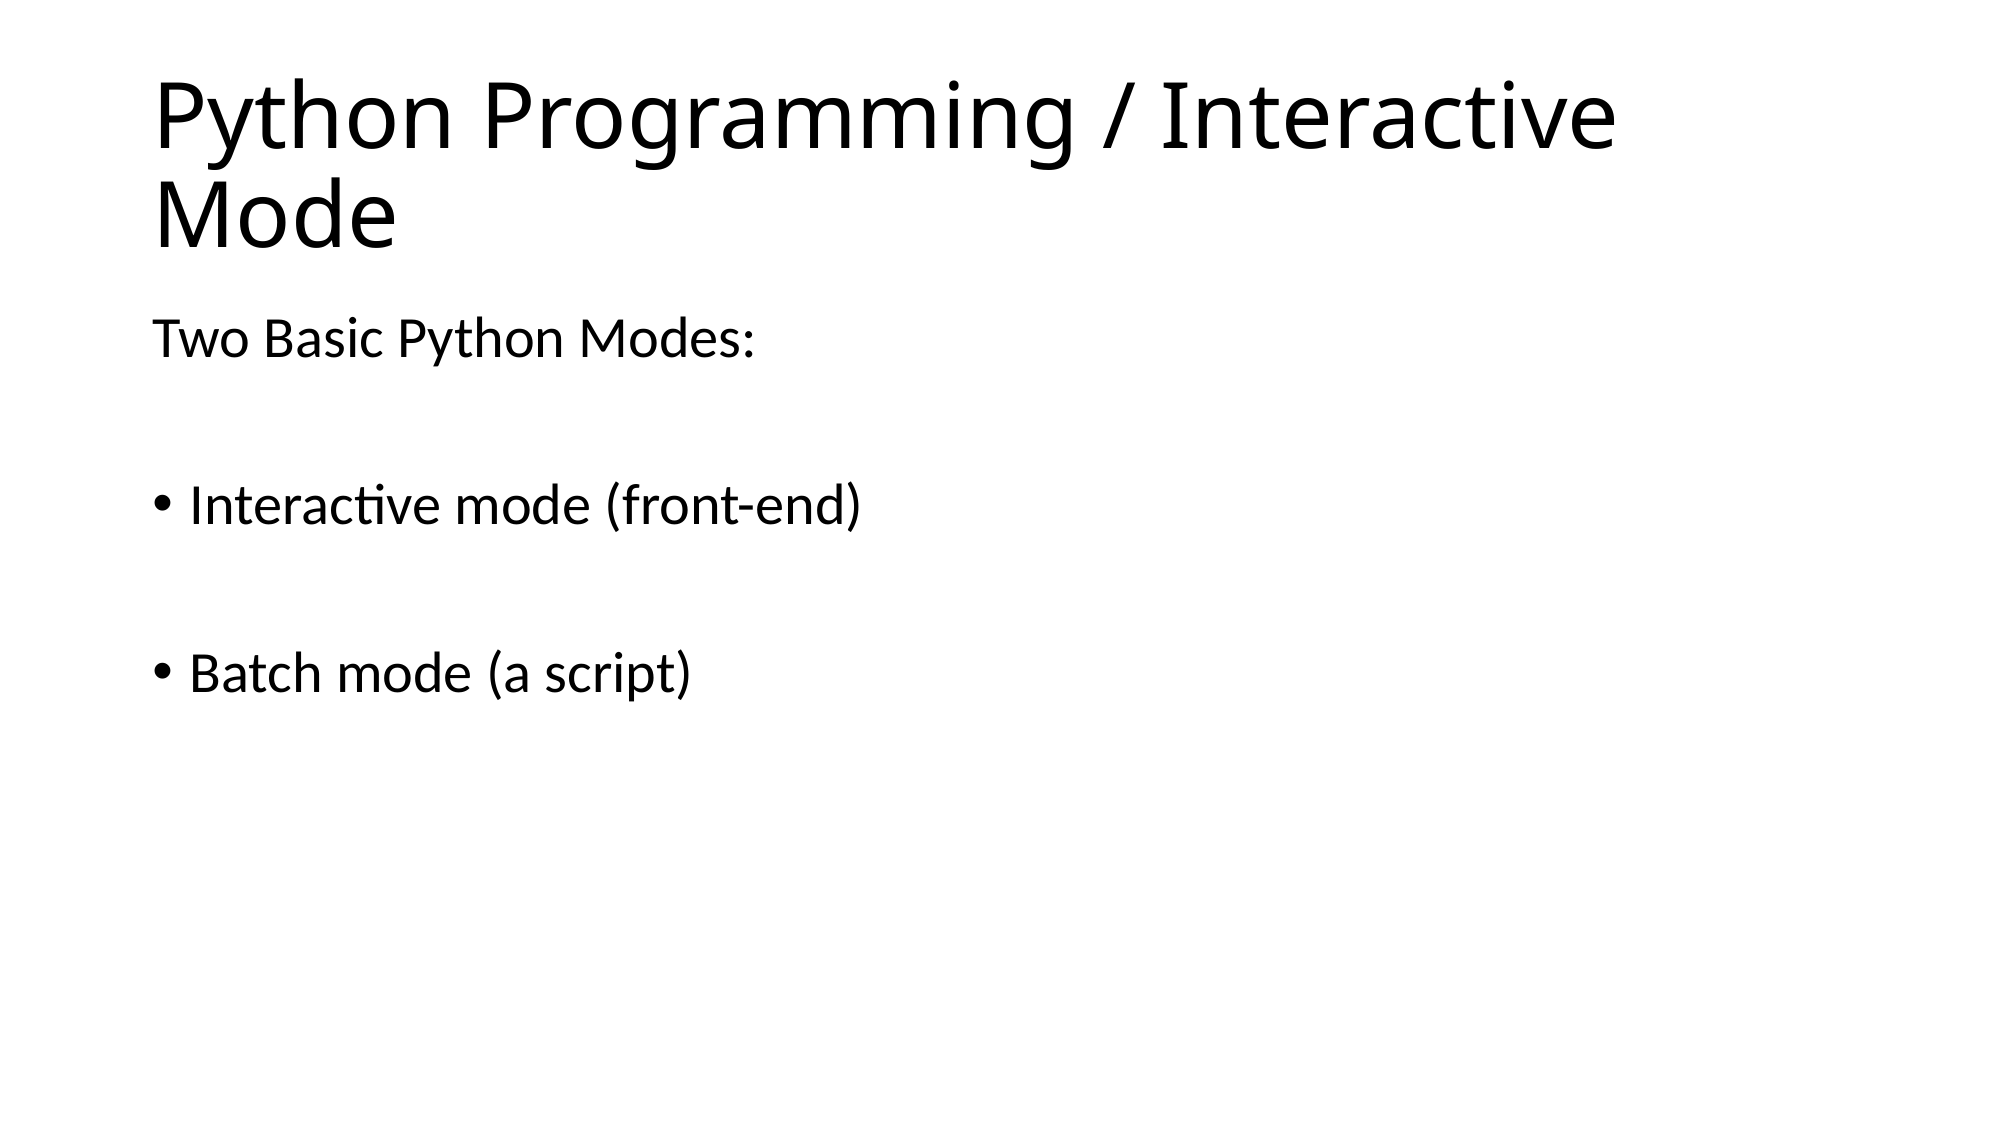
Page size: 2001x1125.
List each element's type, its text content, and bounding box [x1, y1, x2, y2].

list Two Basic Python Modes: Interactive mode (front-end) Batch mode (a script) [137, 299, 1863, 1014]
title Python Programming / Interactive Mode [137, 59, 1863, 278]
